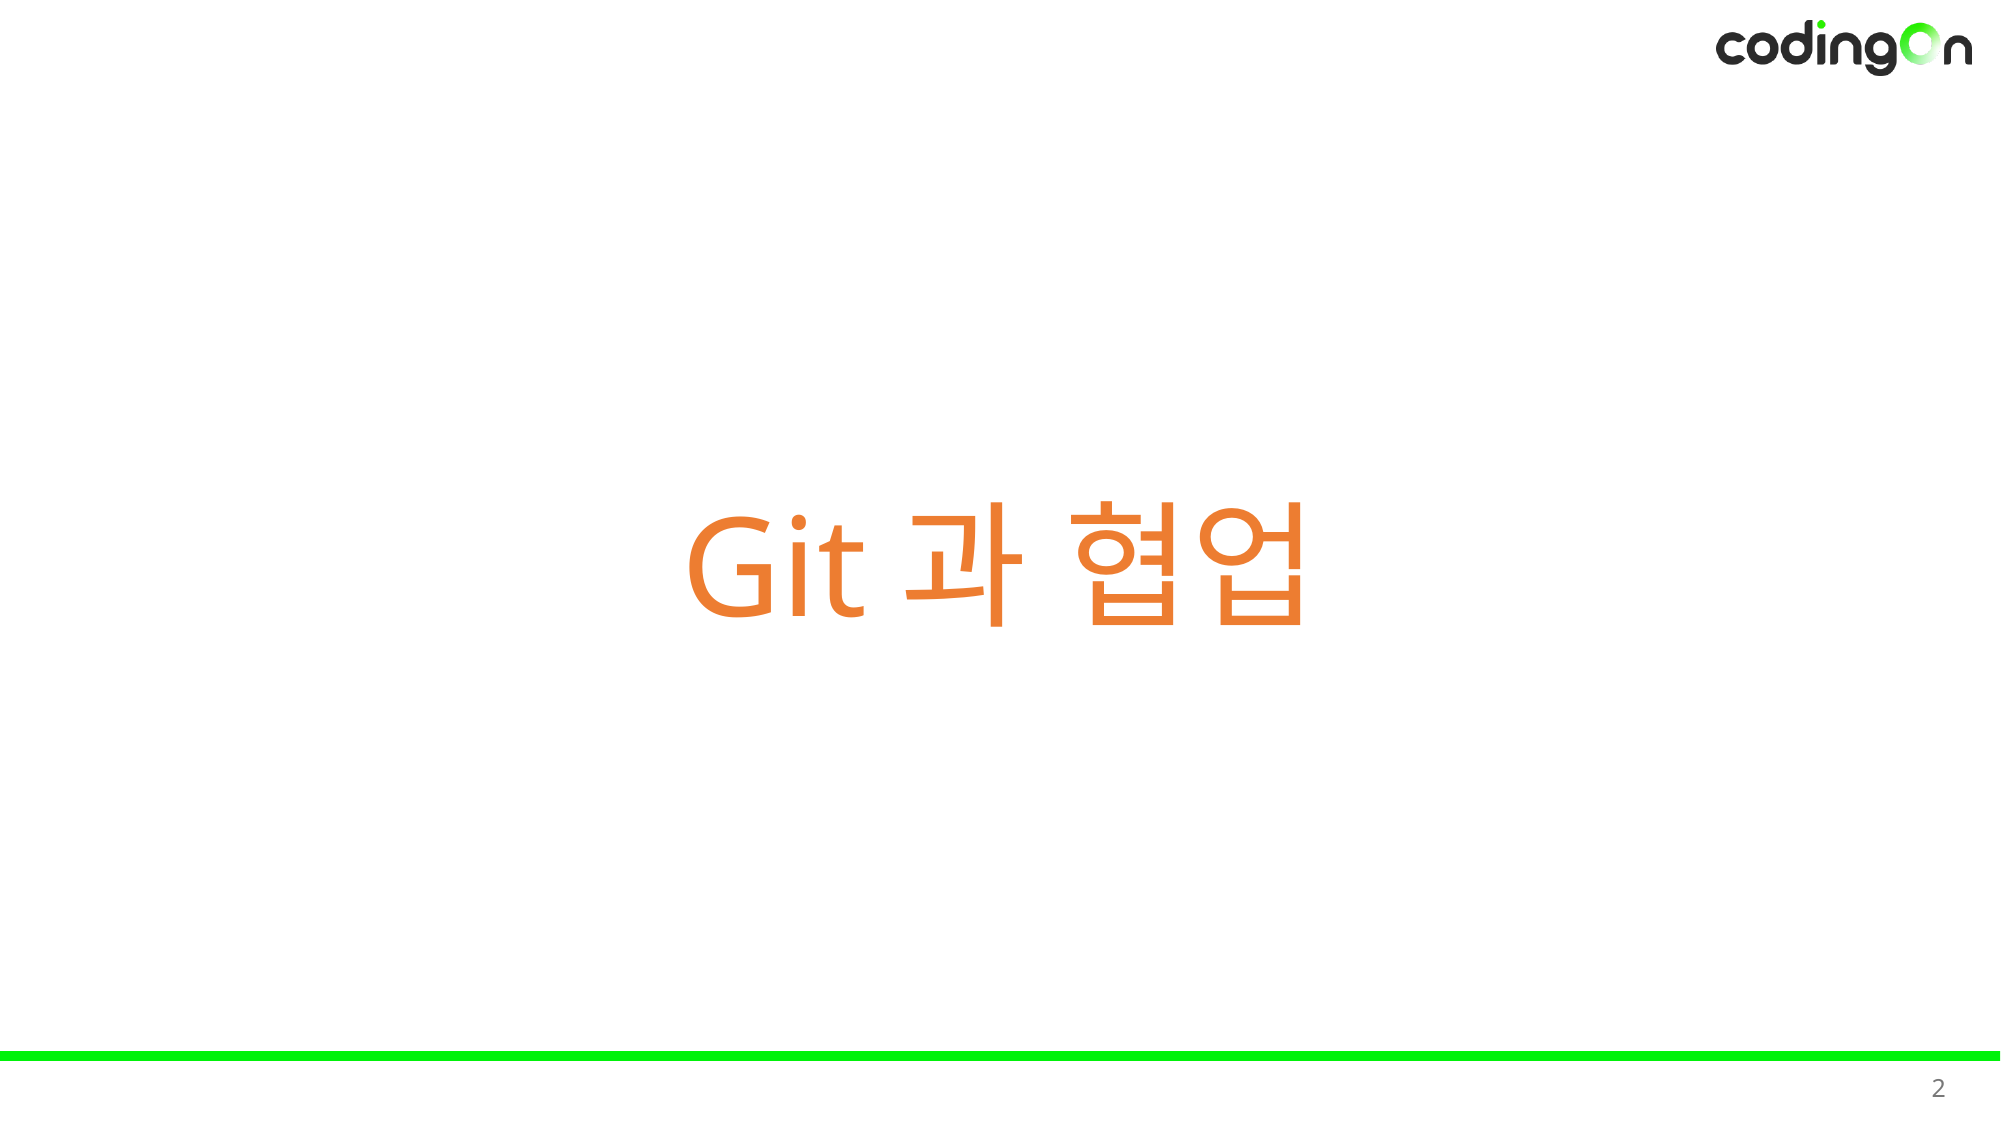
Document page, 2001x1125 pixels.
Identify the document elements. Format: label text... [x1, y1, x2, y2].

picture [1716, 20, 1972, 76]
text_box Git과 협업 [97, 471, 1903, 652]
slide_number 2 [1510, 1059, 1961, 1120]
